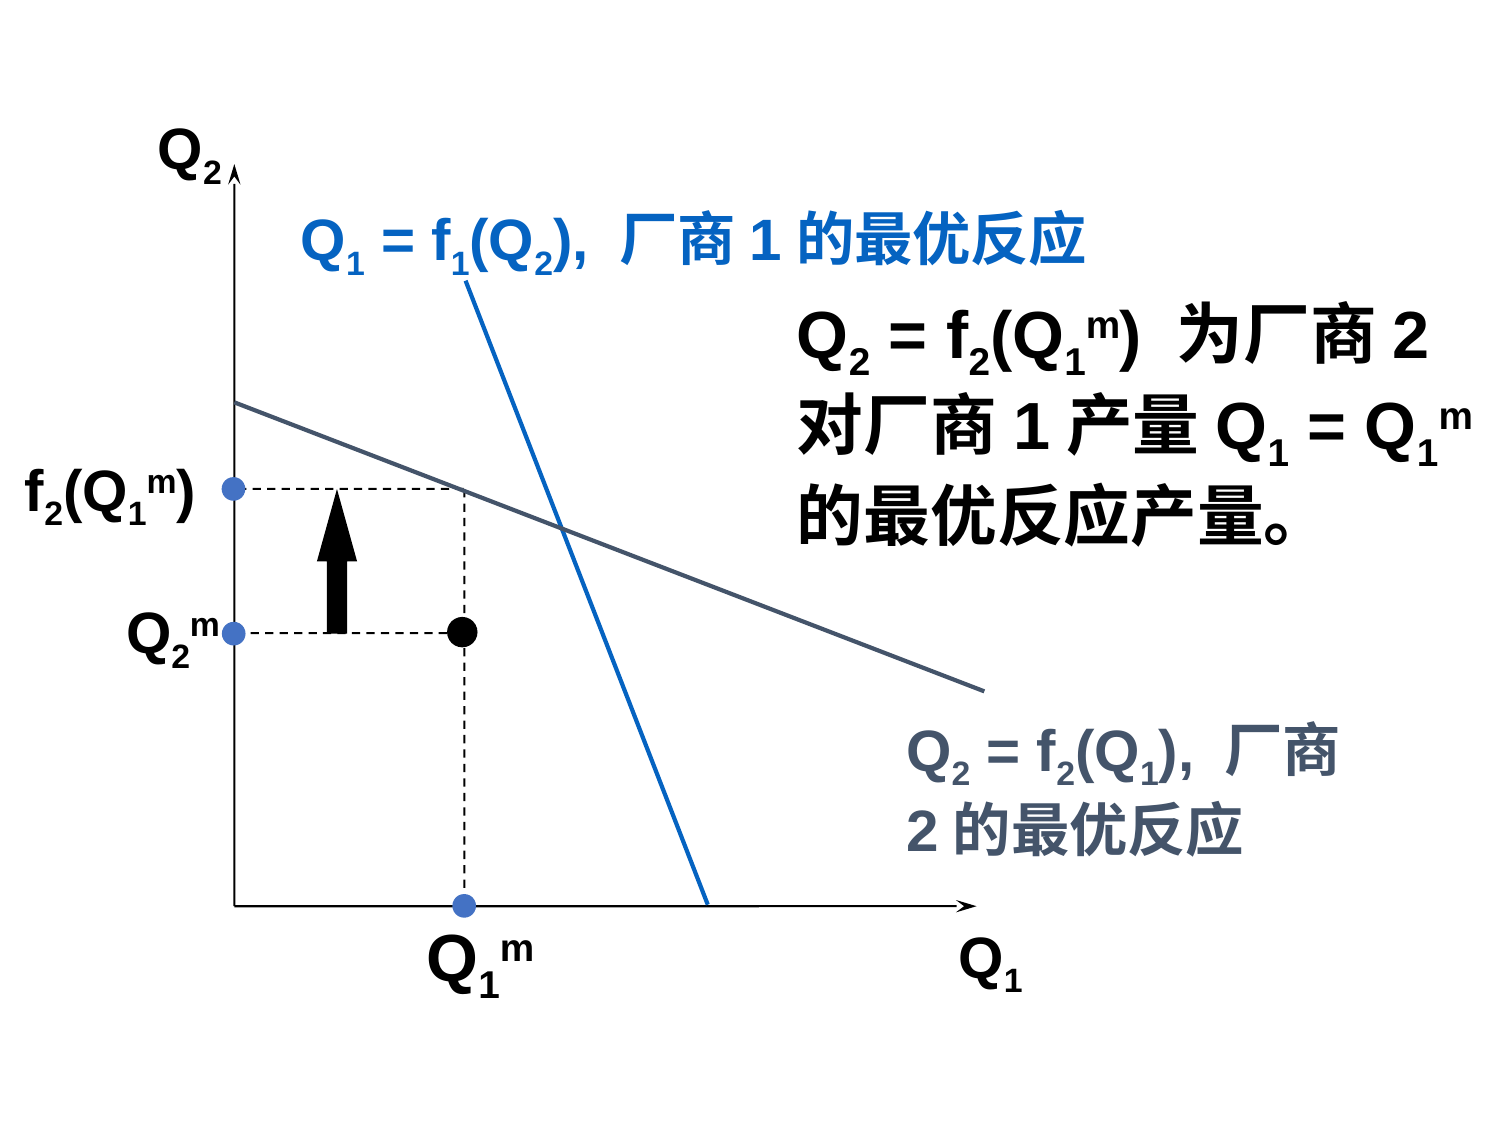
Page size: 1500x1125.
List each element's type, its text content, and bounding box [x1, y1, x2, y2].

text_box Q2 = f2(Q1), 厂商2的最优反应 [891, 705, 1397, 871]
text_box [221, 477, 246, 501]
text_box Q1 = f1(Q2), 厂商1的最优反应 [285, 194, 1103, 290]
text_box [104, 553, 240, 674]
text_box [405, 878, 555, 1004]
text_box f2(Q1m) [9, 445, 212, 540]
text_box [316, 489, 358, 634]
text_box [447, 616, 478, 648]
text_box Q2 [142, 103, 238, 199]
text_box [955, 900, 977, 913]
text_box [240, 623, 246, 644]
text_box Q1 [943, 912, 1039, 1008]
text_box Q2 = f2(Q1m) 为厂商2对厂商1产量Q1 = Q1m的最优反应产量。 [781, 284, 1500, 562]
